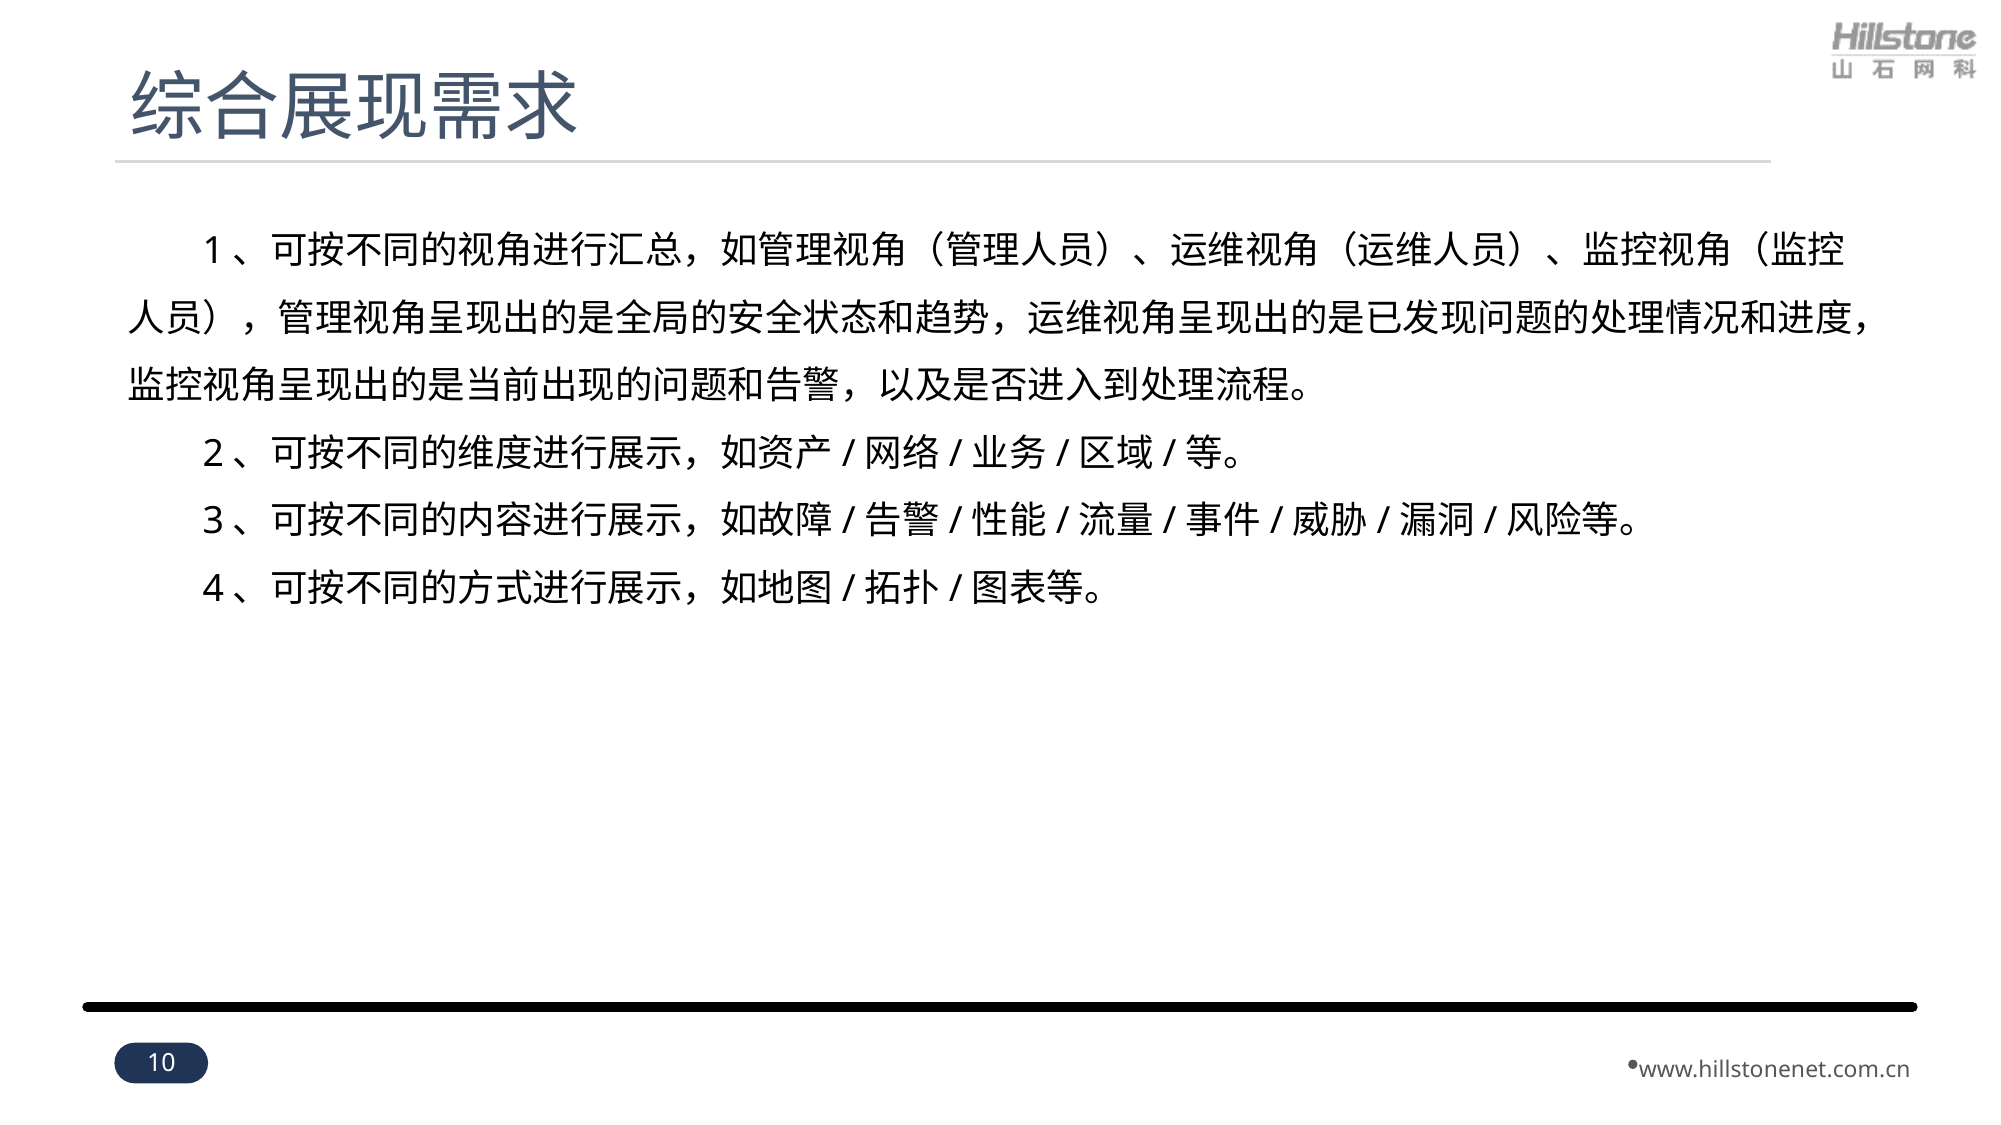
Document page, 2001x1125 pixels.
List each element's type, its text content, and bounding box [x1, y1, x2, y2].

list 1、可按不同的视角进行汇总，如管理视角（管理人员）、运维视角（运维人员）、监控视角（监控人员），管理视角呈现出的是全局的安全状态和趋势，运维视角呈现出的是已发现问题的处理情况和进度，监控视角呈现出的是当前出现的问题和告警，以及是否进入到处理流程。 2、可按不同的维度进行展示，如资产/网络/业务/区域/等。 3、可按不同的内容进行展示，如故障/告警/性能/流量/事件/威胁/漏洞/风险等。 4、可按不同的方式进行展示，如地图/拓扑/图表等。 [112, 196, 1888, 986]
slide_number 10 [114, 1042, 209, 1084]
picture [1817, 13, 1989, 85]
title 综合展现需求 [114, 59, 1724, 159]
